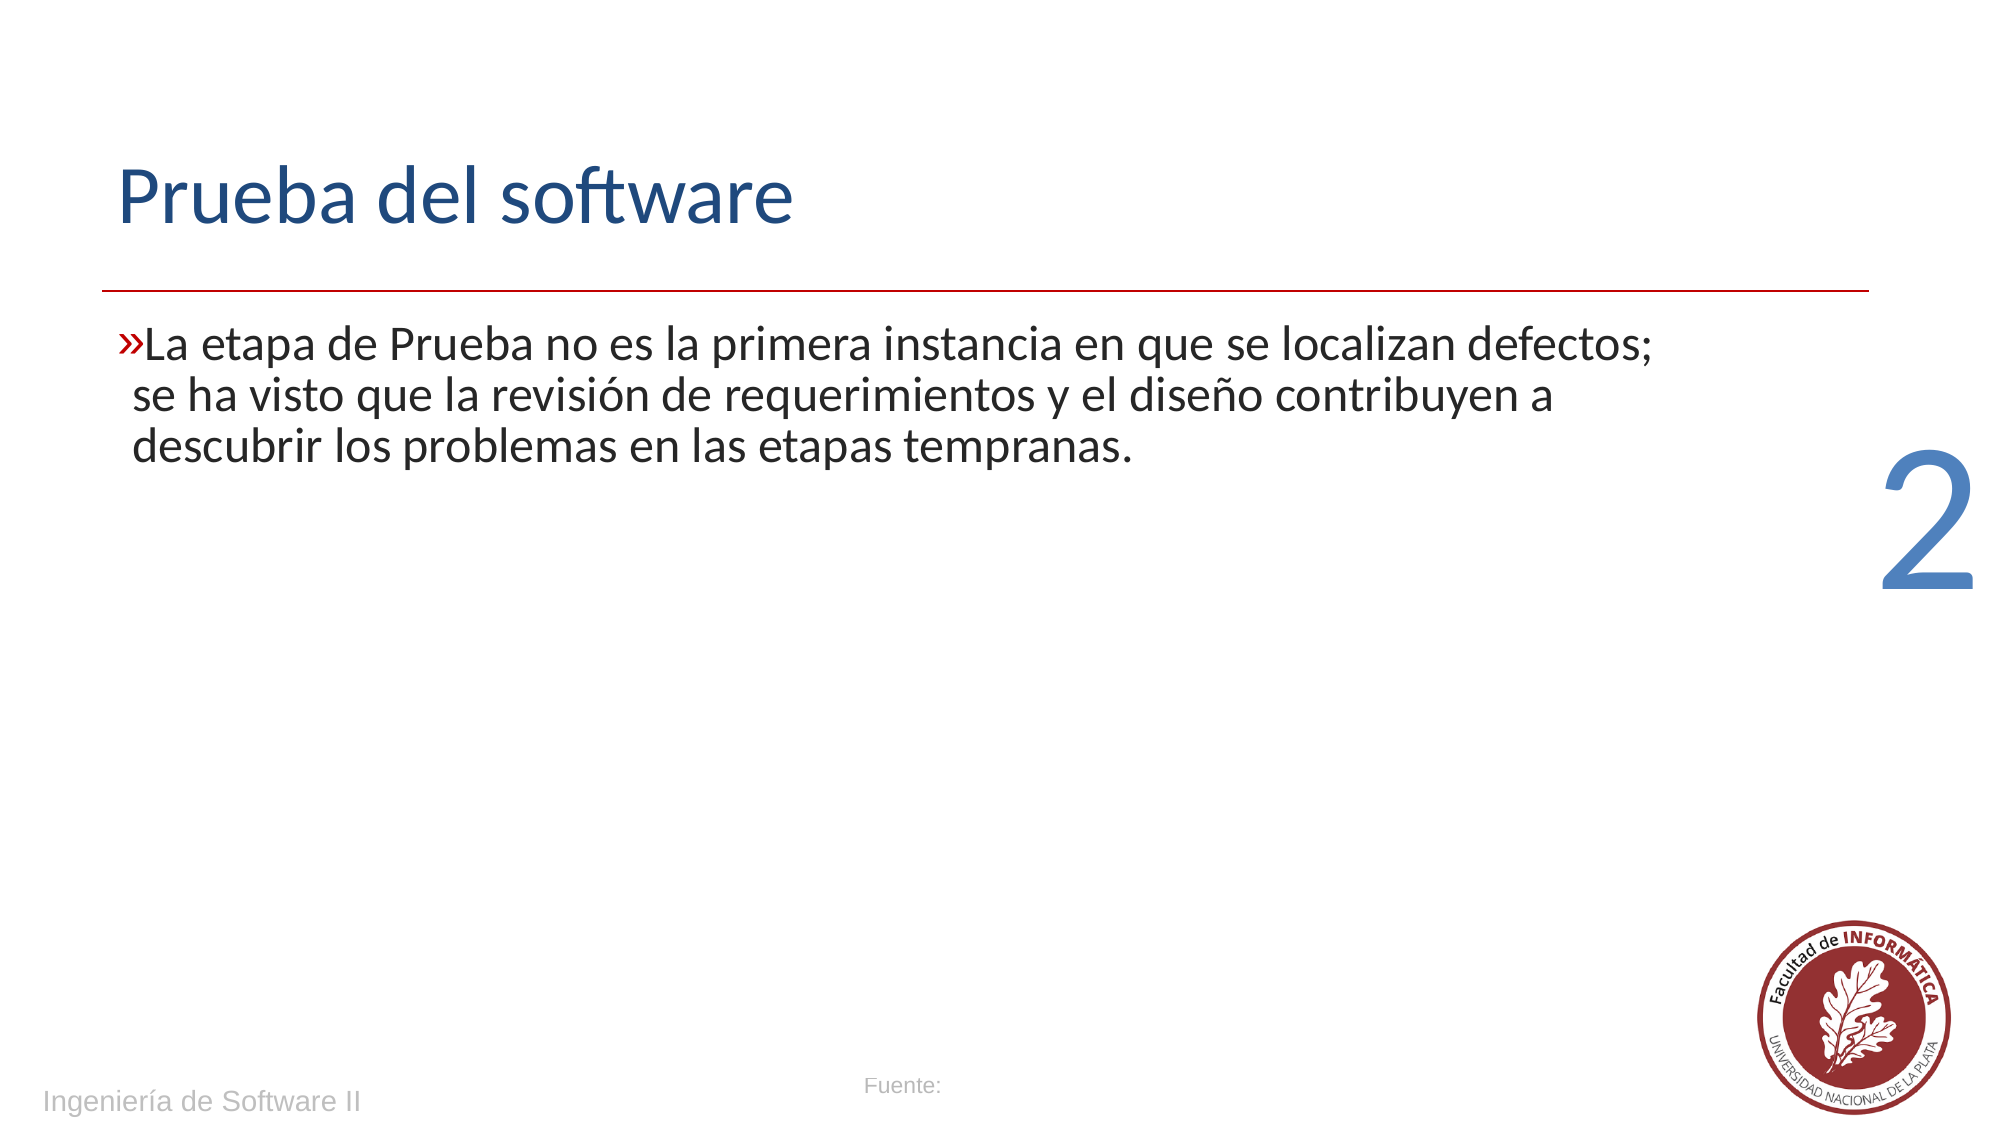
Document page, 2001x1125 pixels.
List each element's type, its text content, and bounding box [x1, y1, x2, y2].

picture [1757, 920, 1956, 1116]
title Prueba del software [102, 105, 1870, 291]
slide_number 2 [1709, 467, 1998, 640]
footer Ingeniería de Software II [27, 1075, 382, 1111]
list La etapa de Prueba no es la primera instancia en que se localizan defectos; se ha visto que la revisión de requerimientos y el diseño contribuyen a descubrir los problemas en las etapas tempranas. [102, 312, 1709, 1047]
